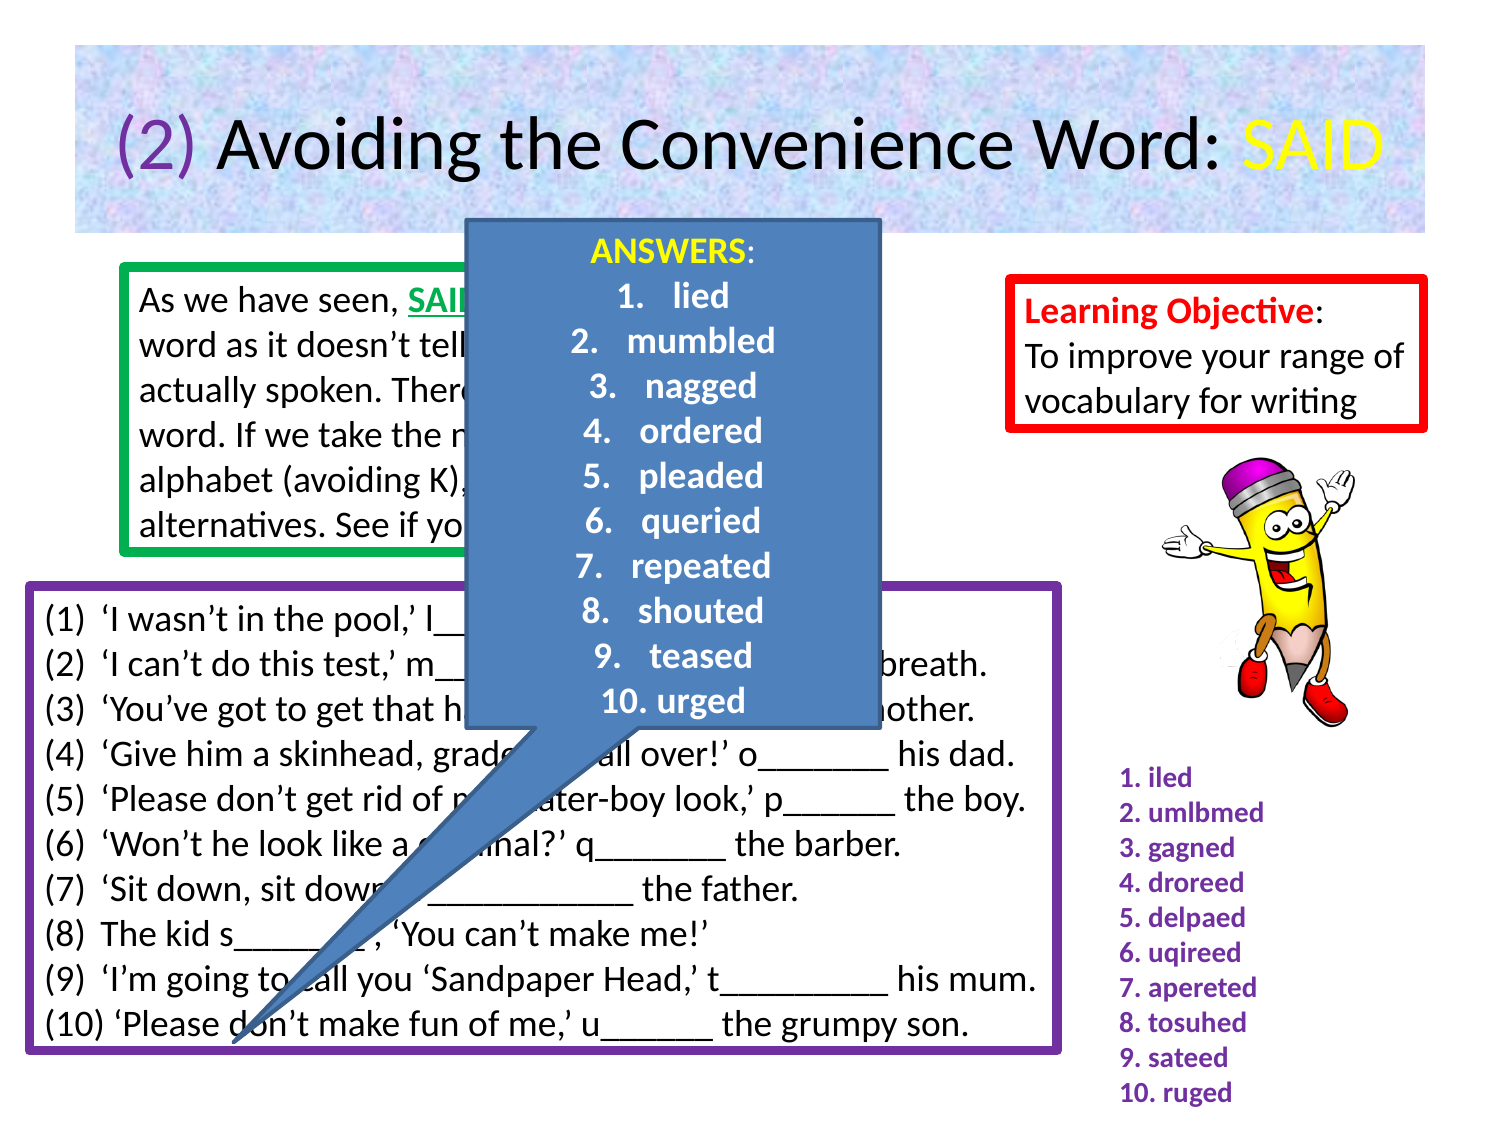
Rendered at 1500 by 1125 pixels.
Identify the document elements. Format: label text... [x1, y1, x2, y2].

picture [1092, 444, 1424, 740]
text_box ‘I wasn’t in the pool,’ l___ the youth with wet feet. ‘I can’t do this test,’ m_______ the pupil under her breath. ‘You’ve got to get that hair cut son,’ n_______ his mother. ‘Give him a skinhead, grade-one all over!’ o_______ his dad. ‘Please don’t get rid of my skater-boy look,’ p______ the boy. ‘Won’t he look like a criminal?’ q_______ the barber. ‘Sit down, sit down,’ r___________ the father. The kid s_______ , ‘You can’t make me!’ ‘I’m going to call you ‘Sandpaper Head,’ t_________ his mum. ‘Please don’t make fun of me,’ u______ the grumpy son. [29, 586, 1058, 1051]
text_box As we have seen, SAID is not a very descriptive word as it doesn’t tell us how something is actually spoken. There is no emotion in the word. If we take the next 10 letters of the alphabet (avoiding K), we can think of better alternatives. See if you can find them! [123, 267, 464, 552]
text_box ANSWERS: lied mumbled nagged ordered pleaded queried repeated shouted teased urged [231, 217, 883, 1044]
text_box Learning Objective: To improve your range of vocabulary for writing [1009, 278, 1424, 429]
text_box 1. iled 2. umlbmed 3. gagned 4. droreed 5. delpaed 6. uqireed 7. apereted 8. tosuhed 9. sateed 10. ruged [1104, 751, 1436, 1125]
title (2) Avoiding the Convenience Word: SAID [75, 45, 1425, 233]
